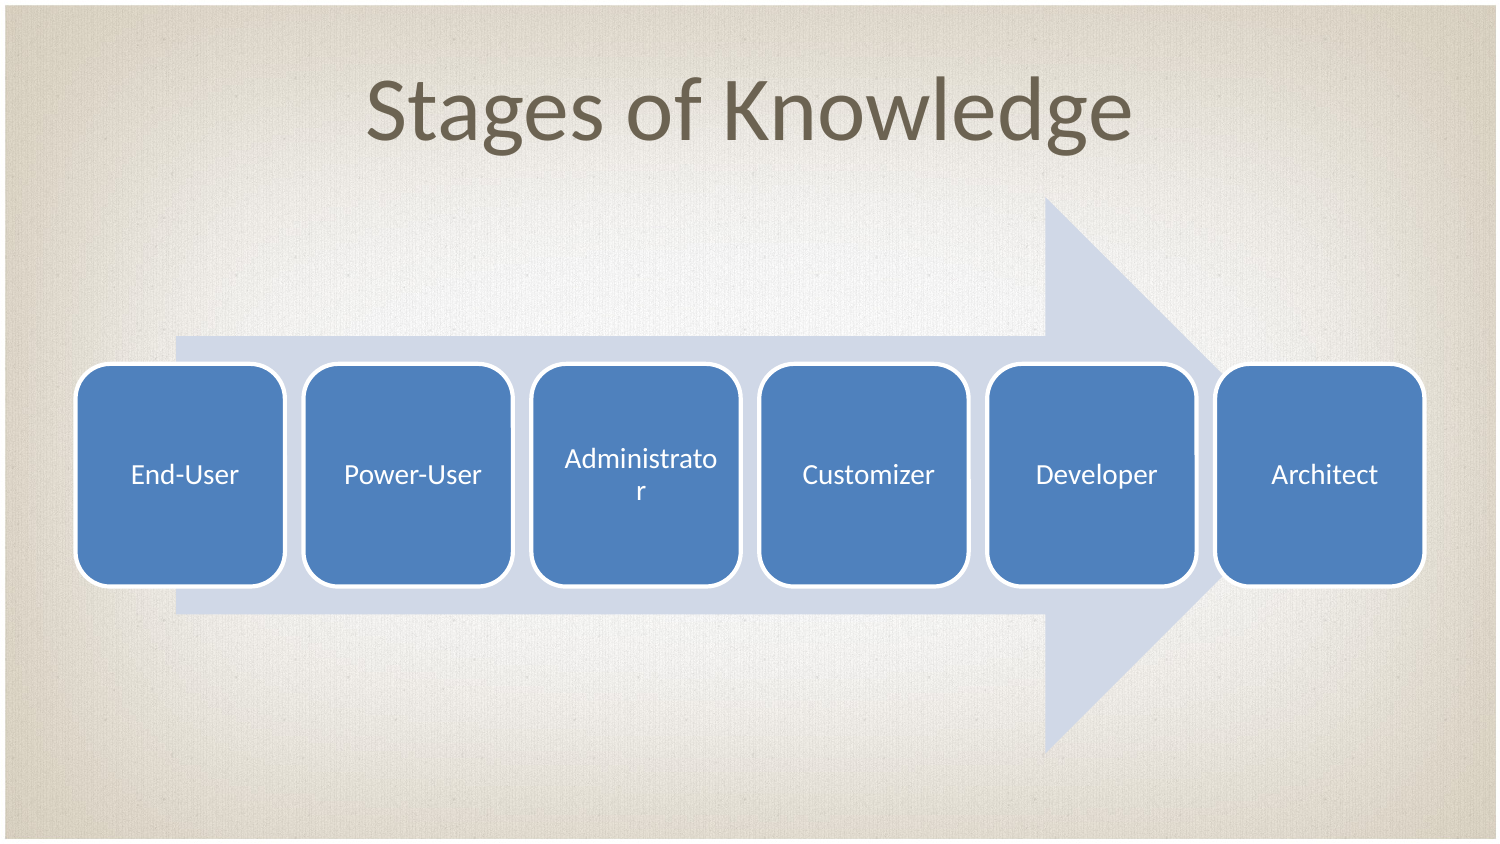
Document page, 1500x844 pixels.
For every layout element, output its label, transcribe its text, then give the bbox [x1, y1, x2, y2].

picture [0, 0, 1500, 844]
title Stages of Knowledge [75, 33, 1425, 175]
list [74, 196, 1426, 754]
